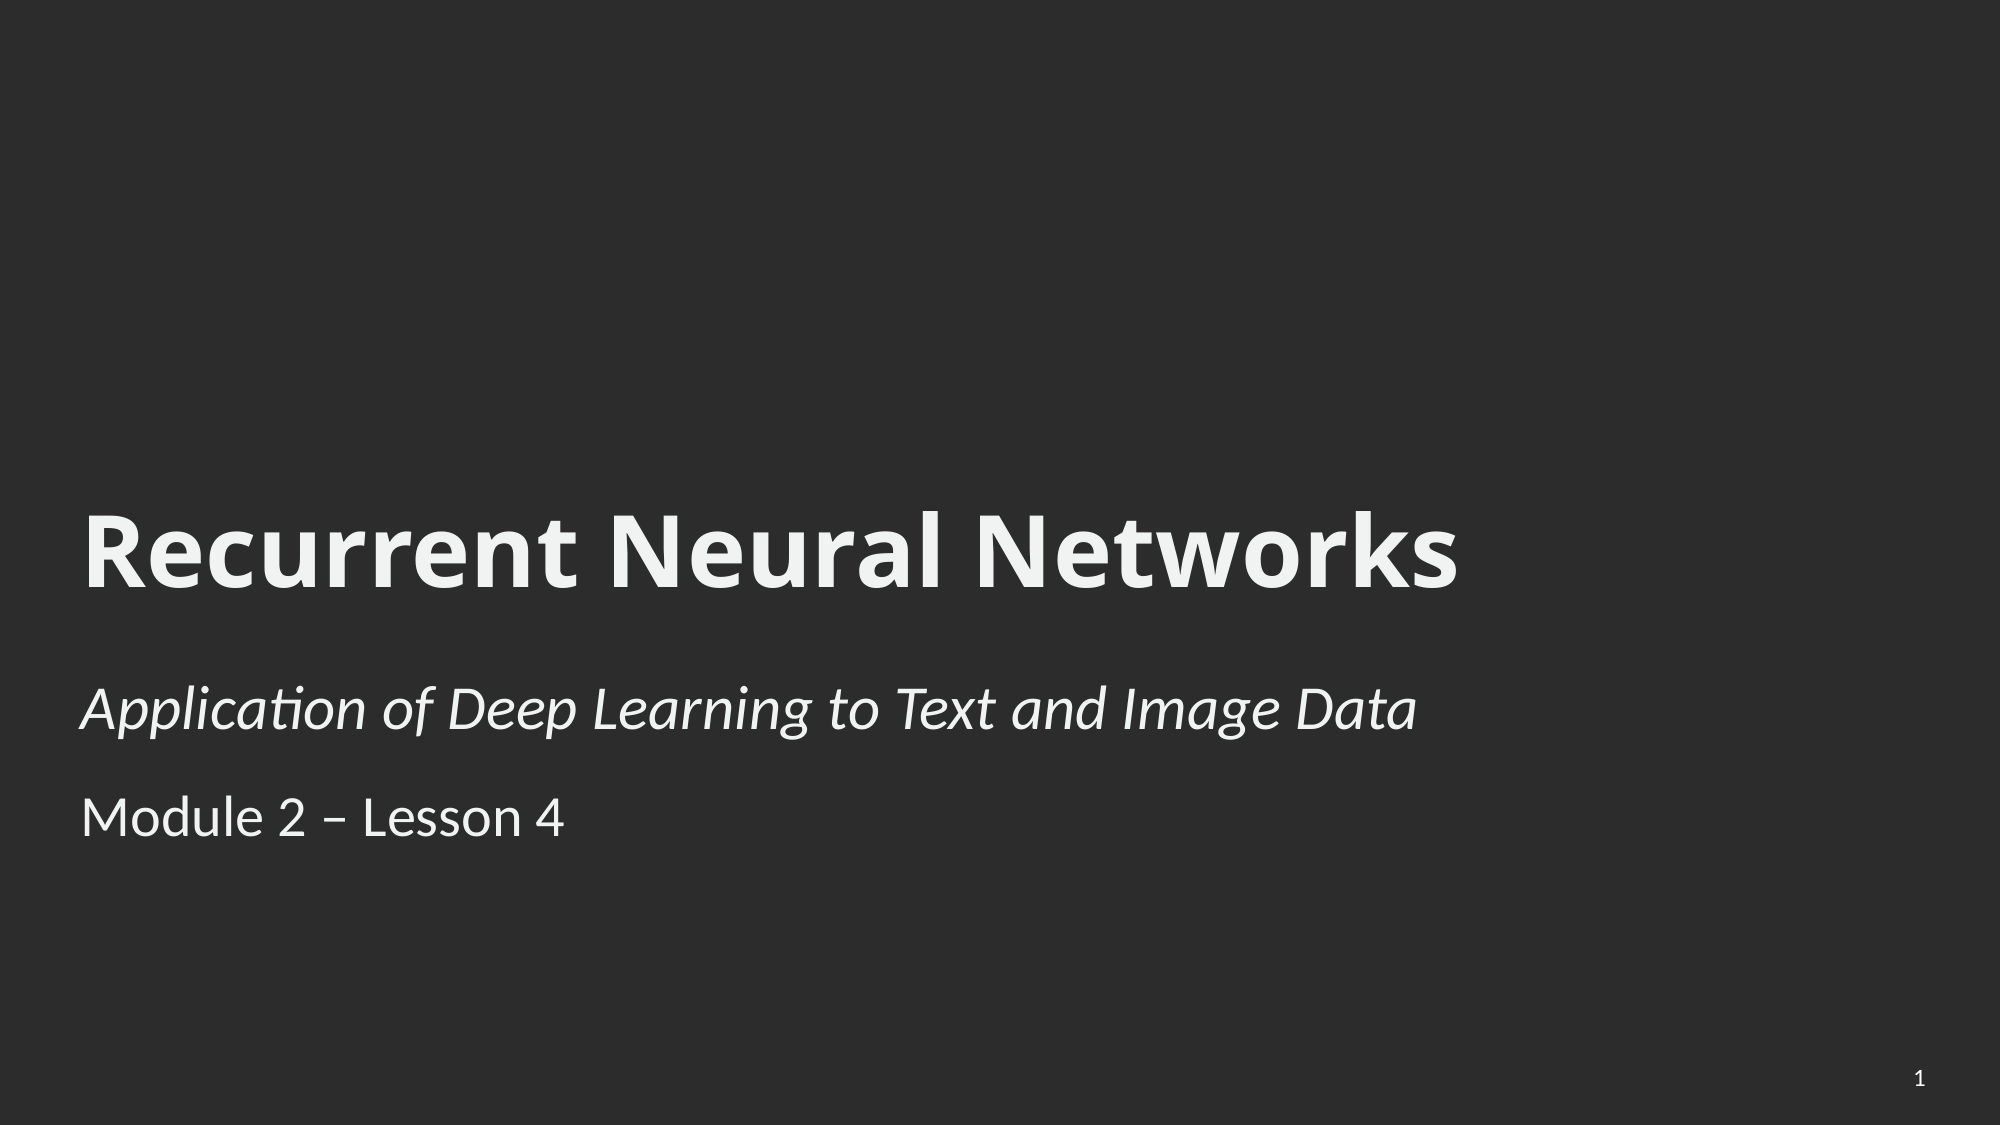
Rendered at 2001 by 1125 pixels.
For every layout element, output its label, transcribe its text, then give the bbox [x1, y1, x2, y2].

title Recurrent Neural Networks [65, 256, 1941, 617]
list Module 2 – Lesson 4 [65, 778, 966, 869]
slide_number 1 [1861, 1057, 1941, 1095]
list Application of Deep Learning to Text and Image Data [65, 668, 1446, 758]
